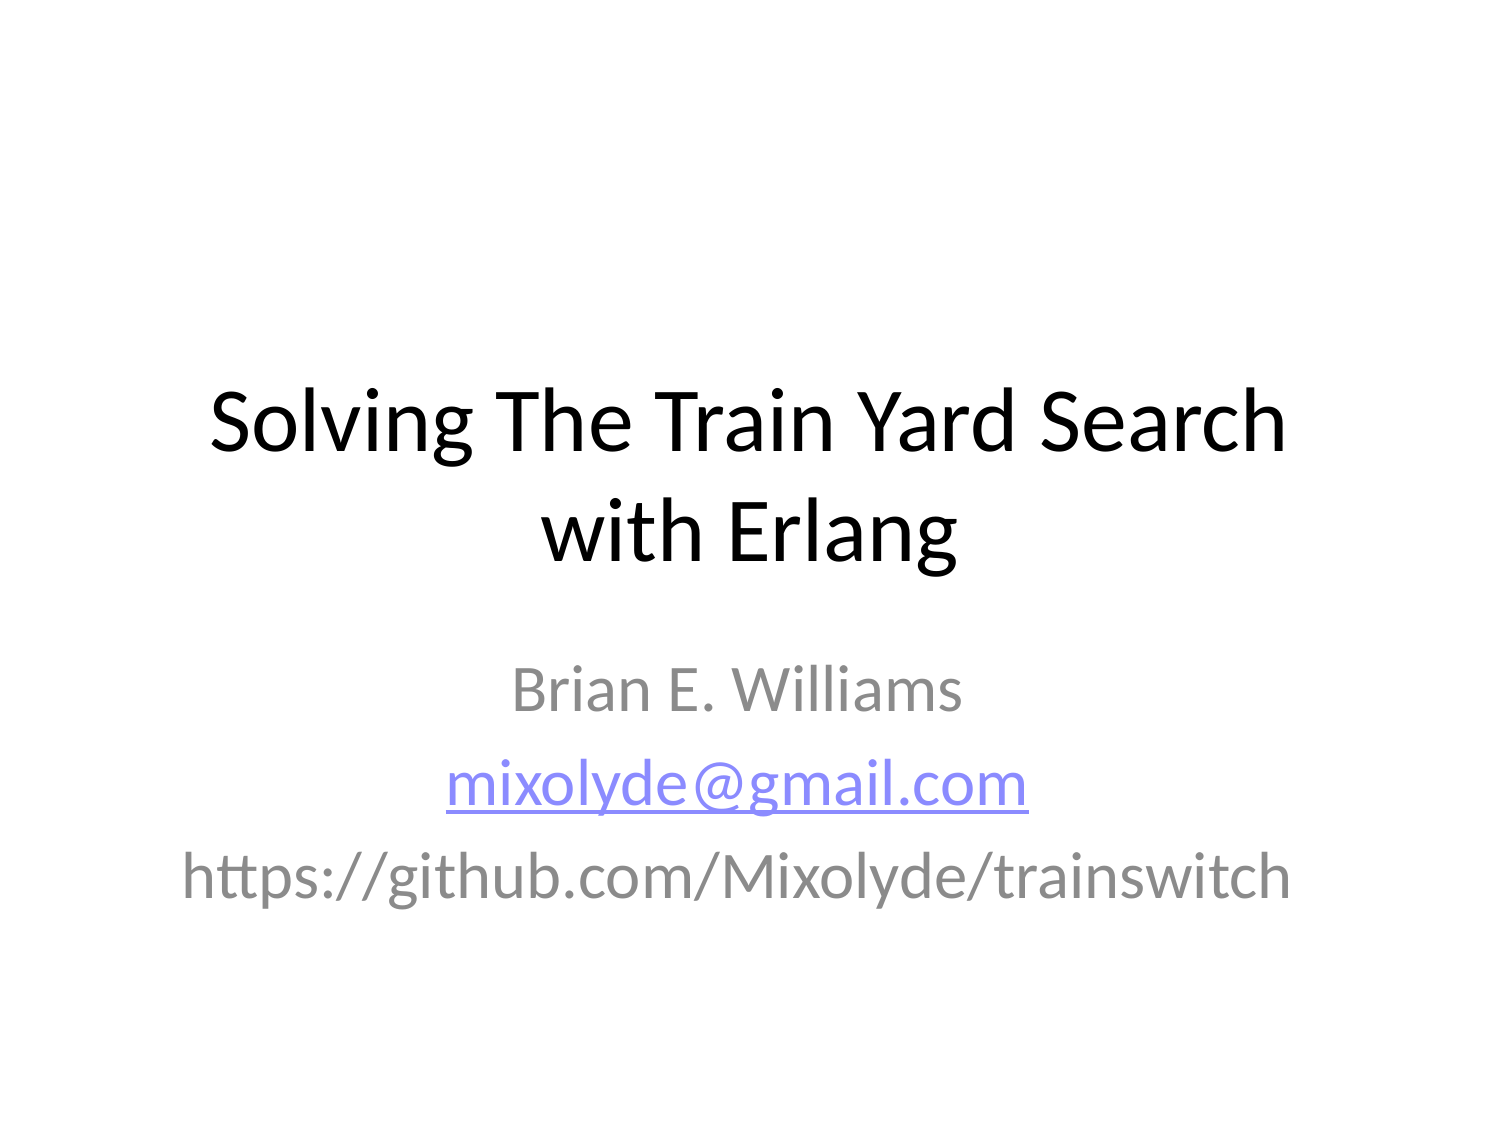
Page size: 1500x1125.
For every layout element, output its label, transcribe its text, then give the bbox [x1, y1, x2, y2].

title Solving The Train Yard Search with Erlang [112, 349, 1388, 591]
subtitle Brian E. Williams mixolyde@gmail.com https://github.com/Mixolyde/trainswitch [99, 637, 1375, 925]
